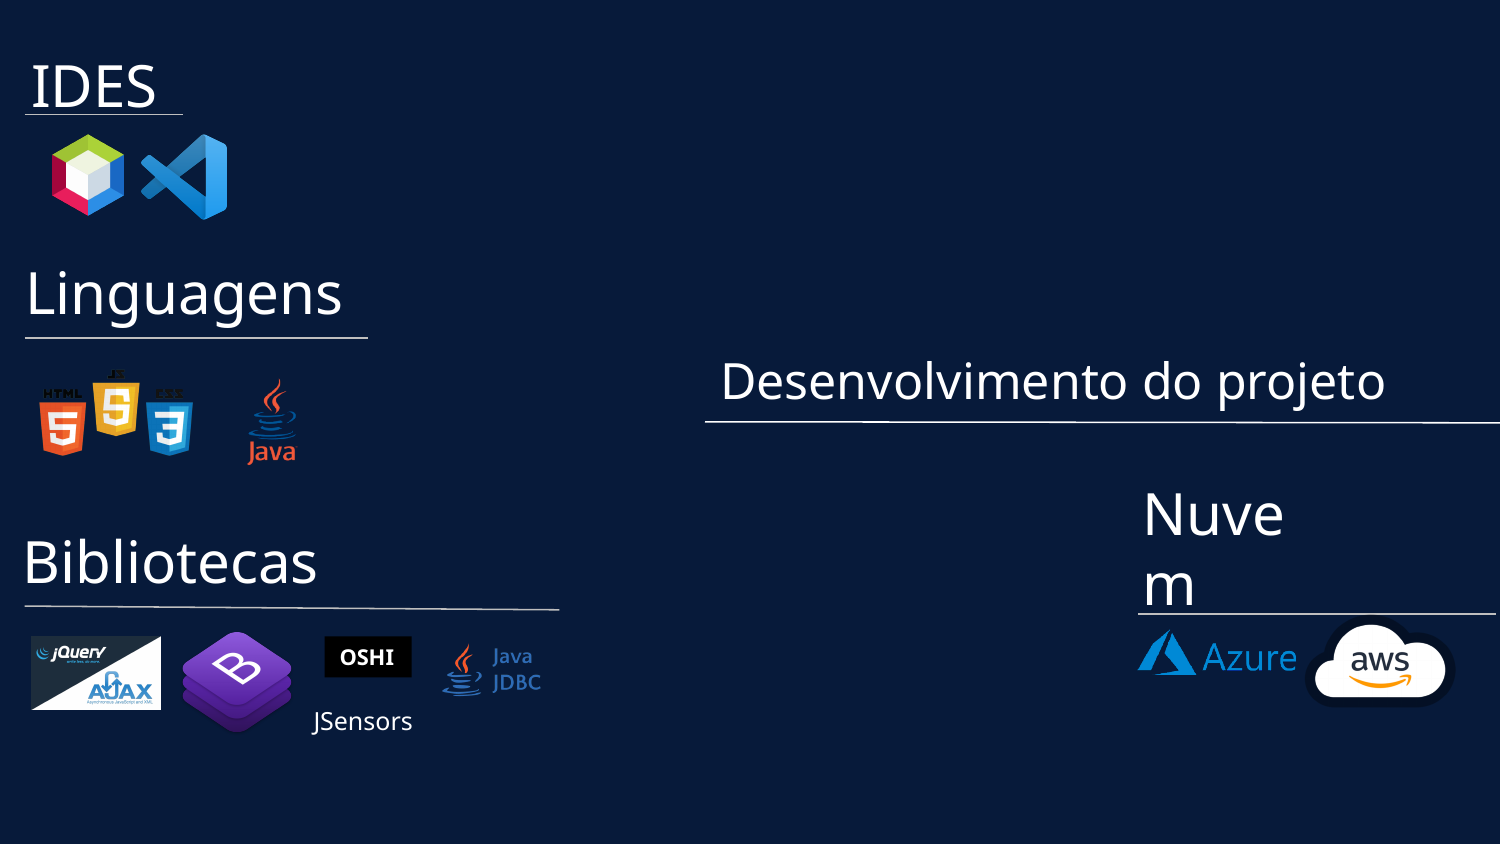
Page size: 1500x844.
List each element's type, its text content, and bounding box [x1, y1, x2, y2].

picture [140, 133, 227, 220]
picture [436, 640, 547, 700]
picture [52, 133, 124, 216]
title IDES [15, 34, 183, 135]
text_box Bibliotecas [7, 510, 724, 610]
text_box Nuvem [1127, 577, 1350, 633]
text_box JSensors [302, 699, 446, 741]
text_box Desenvolvimento do projeto [705, 324, 1421, 421]
picture [1137, 592, 1475, 730]
picture [240, 374, 303, 469]
text_box OSHI [324, 636, 412, 678]
text_box Linguagens [10, 241, 727, 341]
picture [31, 636, 161, 710]
picture [35, 366, 197, 461]
picture [173, 629, 301, 737]
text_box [24, 605, 560, 611]
